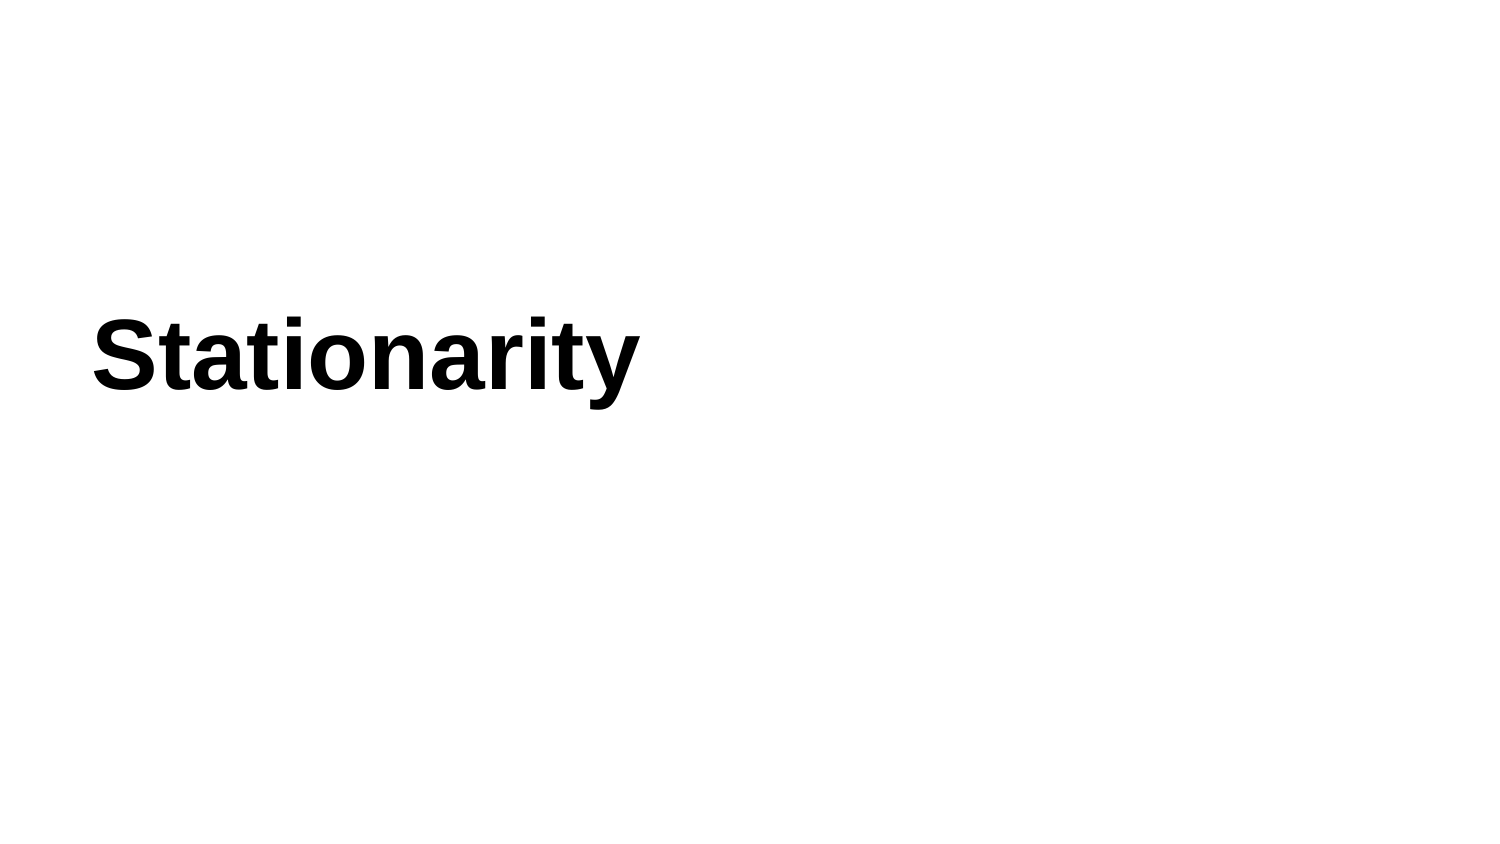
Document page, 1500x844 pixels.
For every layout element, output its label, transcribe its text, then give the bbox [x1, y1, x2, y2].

title Stationarity [80, 73, 1125, 745]
